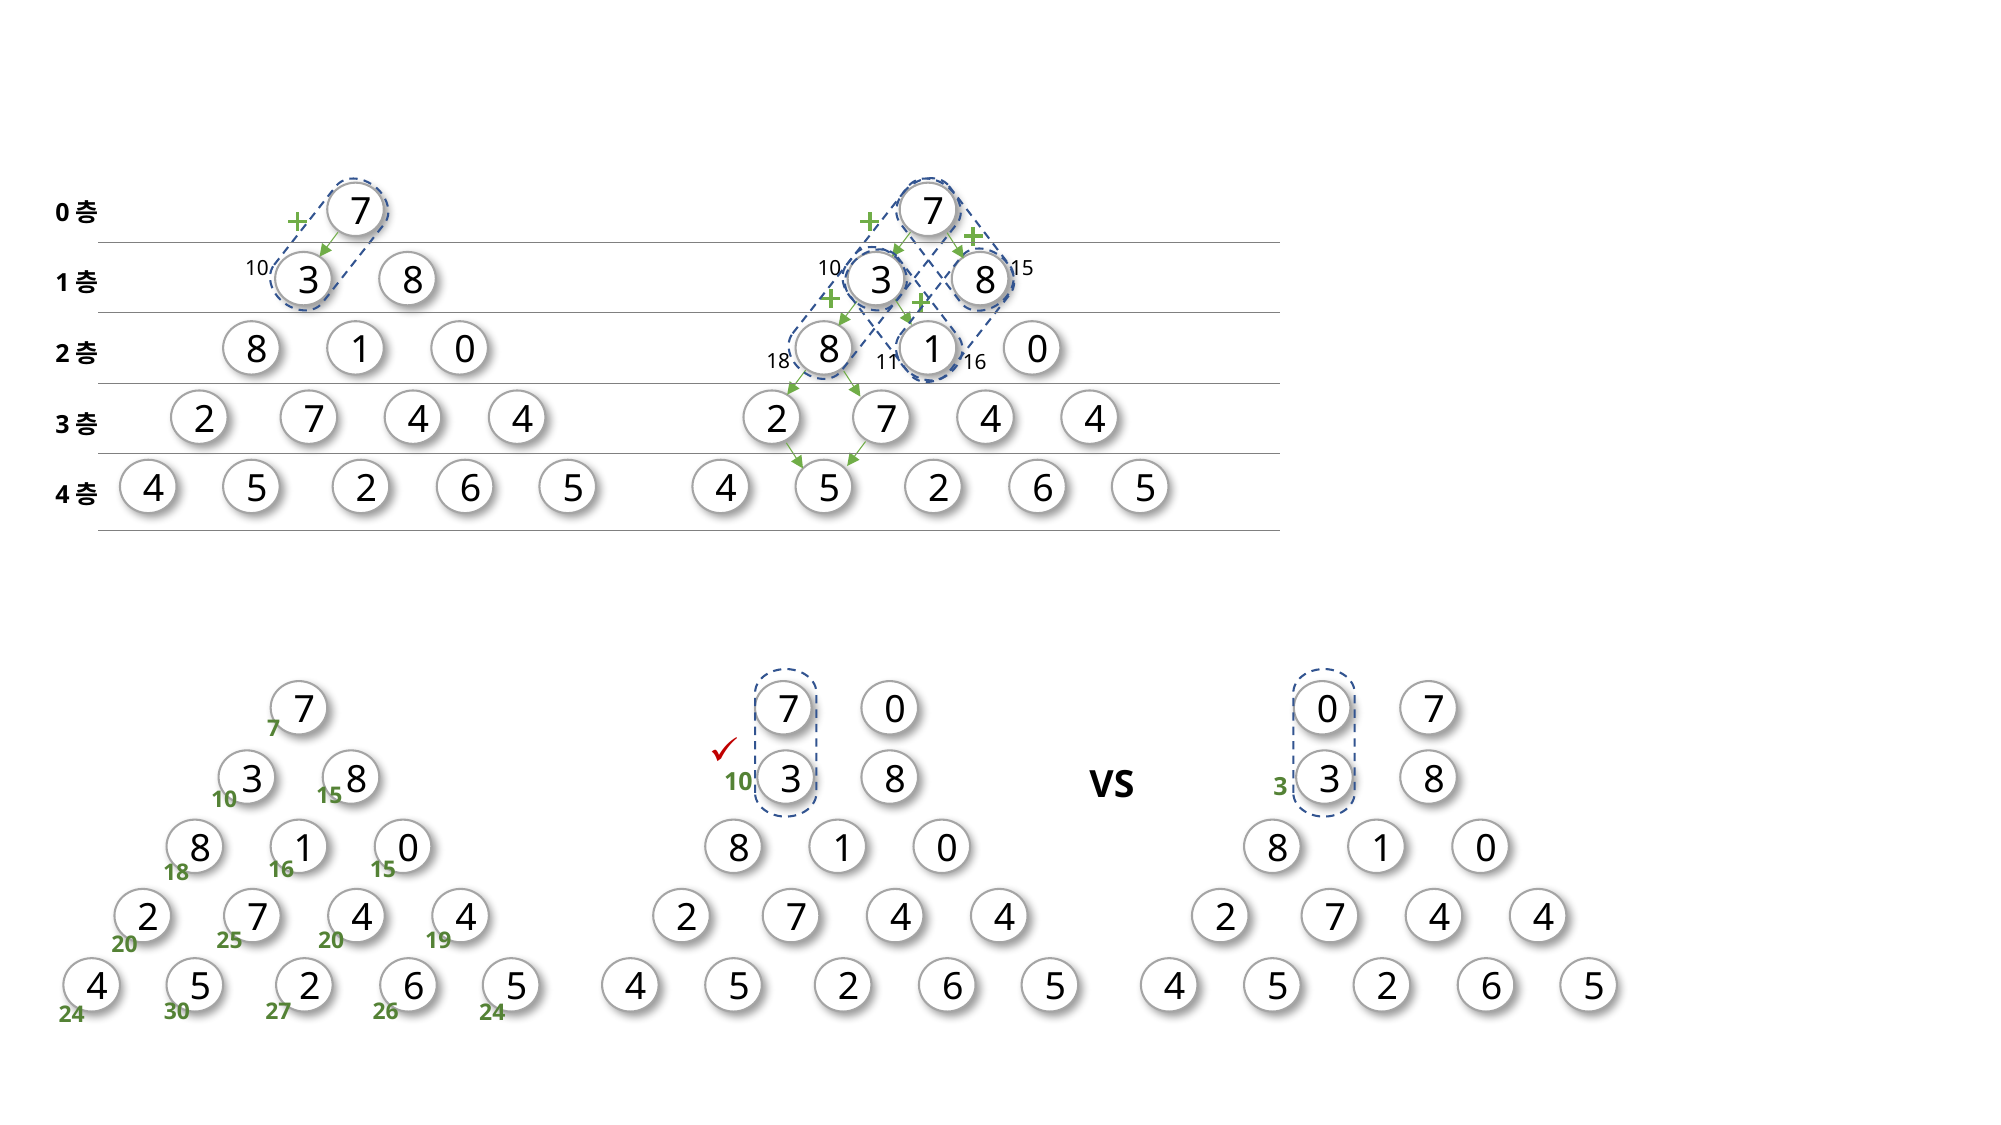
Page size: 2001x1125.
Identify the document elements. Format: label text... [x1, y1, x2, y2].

text_box 5 [794, 458, 854, 515]
text_box 6 [917, 957, 977, 1013]
text_box 0 [373, 818, 433, 873]
text_box [900, 243, 928, 279]
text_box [785, 443, 804, 453]
text_box 2 [904, 458, 963, 515]
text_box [785, 454, 804, 468]
text_box 7 [852, 389, 911, 445]
text_box 16 [253, 847, 310, 890]
text_box 1층 [40, 259, 114, 305]
text_box 4 [956, 389, 1015, 445]
text_box 10 [196, 776, 253, 819]
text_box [319, 232, 338, 242]
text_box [838, 301, 857, 312]
text_box 4 [118, 458, 178, 515]
text_box 4 [327, 887, 386, 944]
text_box 4층 [40, 471, 114, 517]
text_box 5 [222, 458, 281, 515]
text_box 4 [865, 887, 925, 944]
text_box 4 [1404, 887, 1464, 944]
text_box 5 [1243, 957, 1302, 1013]
text_box 15 [301, 773, 358, 816]
text_box 15 [995, 246, 1049, 287]
text_box 7 [269, 680, 329, 736]
text_box 2 [1352, 957, 1412, 1013]
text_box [891, 243, 911, 257]
text_box 30 [148, 988, 206, 1032]
text_box 7 [1399, 680, 1458, 736]
text_box 26 [357, 988, 415, 1032]
text_box 6 [1456, 957, 1516, 1013]
text_box 6 [379, 957, 438, 1012]
text_box [693, 727, 775, 788]
text_box 16 [948, 341, 1002, 382]
text_box 5 [481, 957, 541, 1011]
text_box 0층 [40, 188, 114, 234]
text_box 0 [1451, 818, 1510, 875]
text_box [894, 299, 913, 312]
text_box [787, 384, 806, 395]
text_box 4 [1060, 389, 1119, 445]
text_box 24 [43, 992, 101, 1035]
text_box VS [1074, 752, 1150, 812]
text_box 8 [704, 818, 763, 875]
text_box 2 [813, 957, 873, 1013]
text_box [787, 313, 875, 380]
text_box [847, 454, 866, 467]
text_box 4 [969, 887, 1029, 944]
text_box [1292, 668, 1356, 818]
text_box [787, 370, 806, 383]
text_box 10 [802, 246, 857, 287]
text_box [894, 313, 913, 325]
text_box [913, 293, 925, 307]
text_box 27 [250, 988, 307, 1032]
text_box [914, 243, 1014, 312]
text_box 8 [1243, 818, 1302, 875]
text_box 25 [201, 918, 258, 961]
text_box [861, 313, 906, 341]
text_box 8 [378, 250, 437, 307]
text_box [860, 212, 879, 231]
text_box 0 [430, 320, 489, 376]
text_box [856, 243, 891, 250]
text_box 20 [96, 921, 153, 964]
text_box 4 [62, 957, 121, 1012]
text_box [809, 245, 880, 312]
text_box 8 [1399, 749, 1458, 805]
text_box 0 [860, 680, 920, 736]
text_box 4 [383, 389, 443, 445]
text_box 7 [1300, 887, 1360, 944]
text_box [914, 378, 935, 383]
text_box 5 [538, 458, 598, 515]
text_box [754, 668, 818, 818]
text_box 2층 [40, 330, 114, 375]
text_box 6 [1008, 458, 1067, 515]
text_box [863, 200, 904, 242]
text_box 4 [487, 389, 547, 445]
text_box 1 [808, 818, 868, 875]
text_box [985, 287, 1015, 312]
text_box 5 [1559, 957, 1618, 1013]
text_box [917, 280, 977, 312]
text_box 1 [269, 818, 329, 872]
text_box 3 [217, 749, 277, 805]
text_box 5 [1020, 957, 1080, 1013]
text_box 2 [742, 389, 802, 445]
text_box 8 [860, 749, 920, 805]
text_box 2 [652, 887, 711, 944]
text_box 0 [1002, 320, 1062, 376]
text_box 18 [751, 339, 798, 380]
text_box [946, 233, 965, 242]
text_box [319, 243, 338, 257]
text_box 0 [912, 818, 972, 875]
text_box 1 [1347, 818, 1406, 875]
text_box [847, 441, 866, 453]
text_box 20 [303, 918, 360, 961]
text_box 4 [691, 458, 751, 515]
text_box 2 [331, 458, 391, 515]
text_box 2 [275, 957, 334, 1013]
text_box 10 [230, 246, 284, 287]
text_box 3층 [40, 400, 114, 446]
text_box 8 [222, 320, 281, 376]
text_box 4 [431, 887, 490, 943]
text_box 4 [1139, 957, 1199, 1013]
text_box 19 [410, 918, 467, 961]
text_box 5 [165, 957, 225, 1011]
text_box 5 [704, 957, 763, 1013]
text_box [895, 177, 992, 242]
text_box 3 [1258, 762, 1303, 808]
text_box [895, 313, 997, 382]
text_box 5 [1110, 458, 1170, 515]
text_box [269, 243, 371, 312]
text_box 11 [860, 341, 914, 382]
text_box 7 [279, 389, 339, 445]
text_box 1 [326, 320, 385, 376]
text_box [842, 371, 862, 383]
text_box 7 [223, 887, 282, 943]
text_box [844, 248, 929, 312]
text_box 18 [148, 850, 205, 893]
text_box 15 [355, 847, 412, 890]
text_box 8 [165, 818, 225, 873]
text_box 6 [435, 458, 495, 515]
text_box 7 [252, 706, 296, 749]
text_box 4 [1508, 887, 1568, 944]
text_box 8 [322, 749, 381, 804]
text_box [288, 212, 307, 231]
text_box [291, 177, 390, 242]
text_box 2 [113, 887, 173, 942]
text_box 2 [1190, 887, 1250, 944]
text_box 10 [709, 788, 768, 803]
text_box 4 [601, 957, 660, 1013]
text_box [891, 232, 911, 242]
text_box 2 [169, 389, 229, 445]
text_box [838, 313, 857, 326]
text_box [946, 243, 965, 258]
text_box 7 [761, 887, 821, 944]
text_box 24 [464, 990, 521, 1033]
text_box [842, 384, 862, 397]
